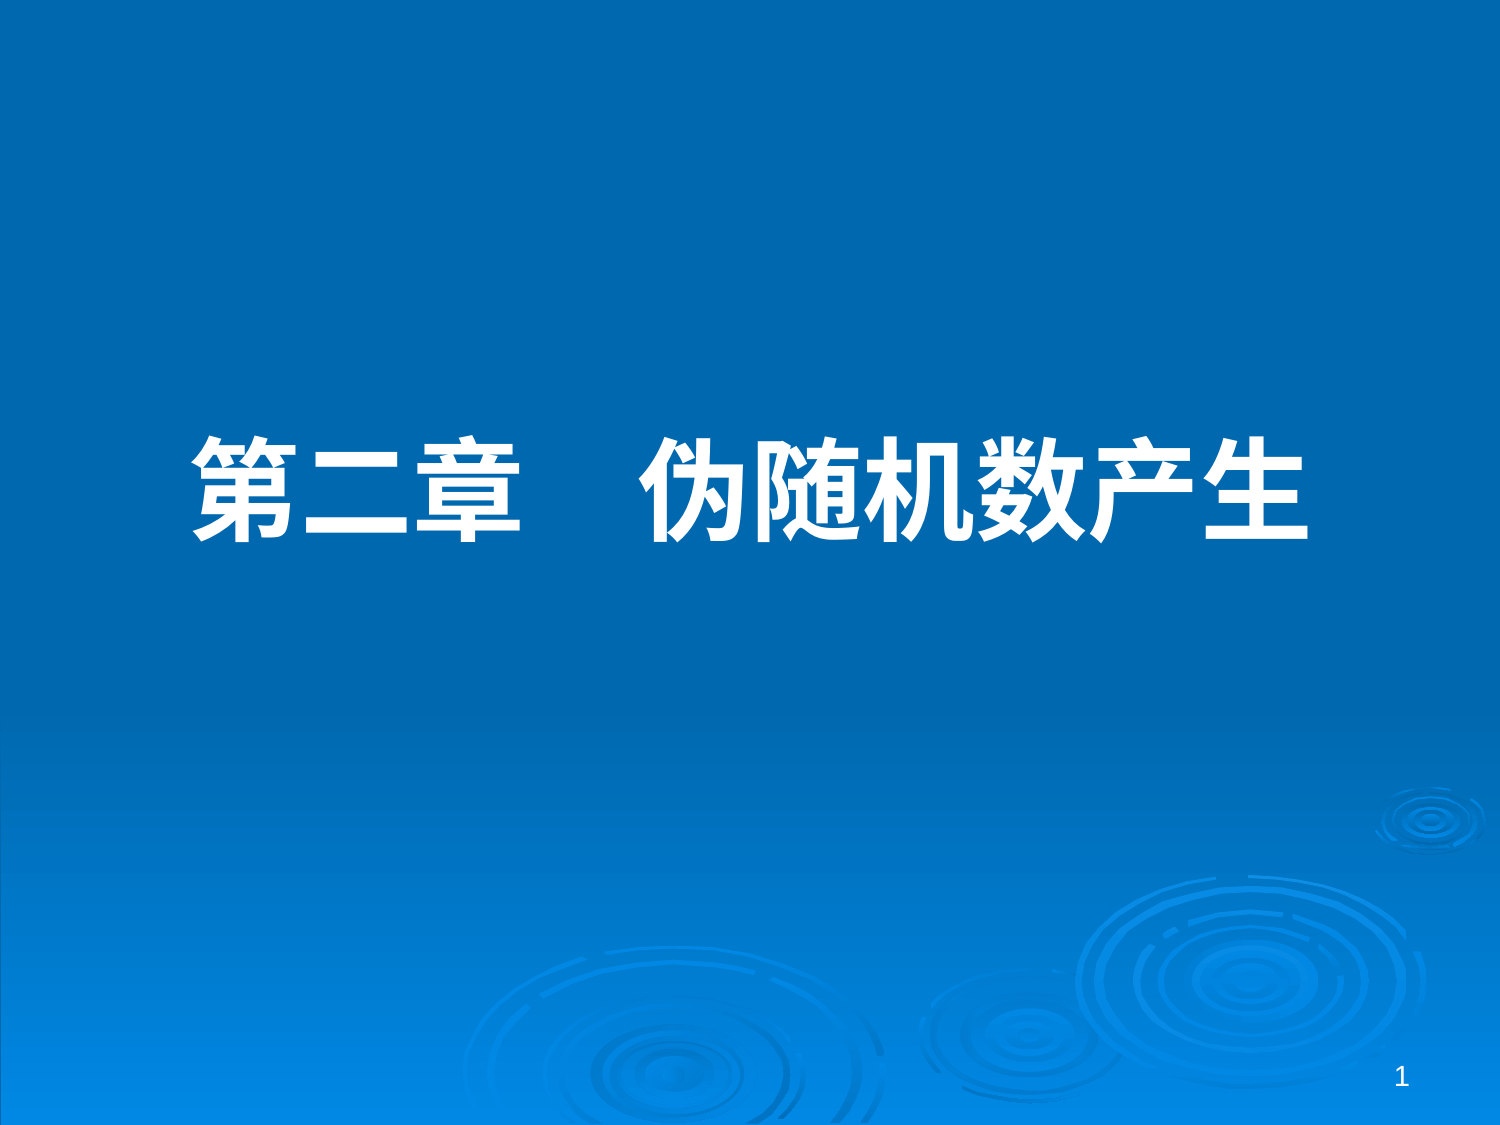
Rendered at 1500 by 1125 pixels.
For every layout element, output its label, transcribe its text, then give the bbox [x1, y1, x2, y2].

slide_number 1 [1074, 1024, 1426, 1101]
title 第二章 伪随机数产生 [112, 277, 1388, 563]
